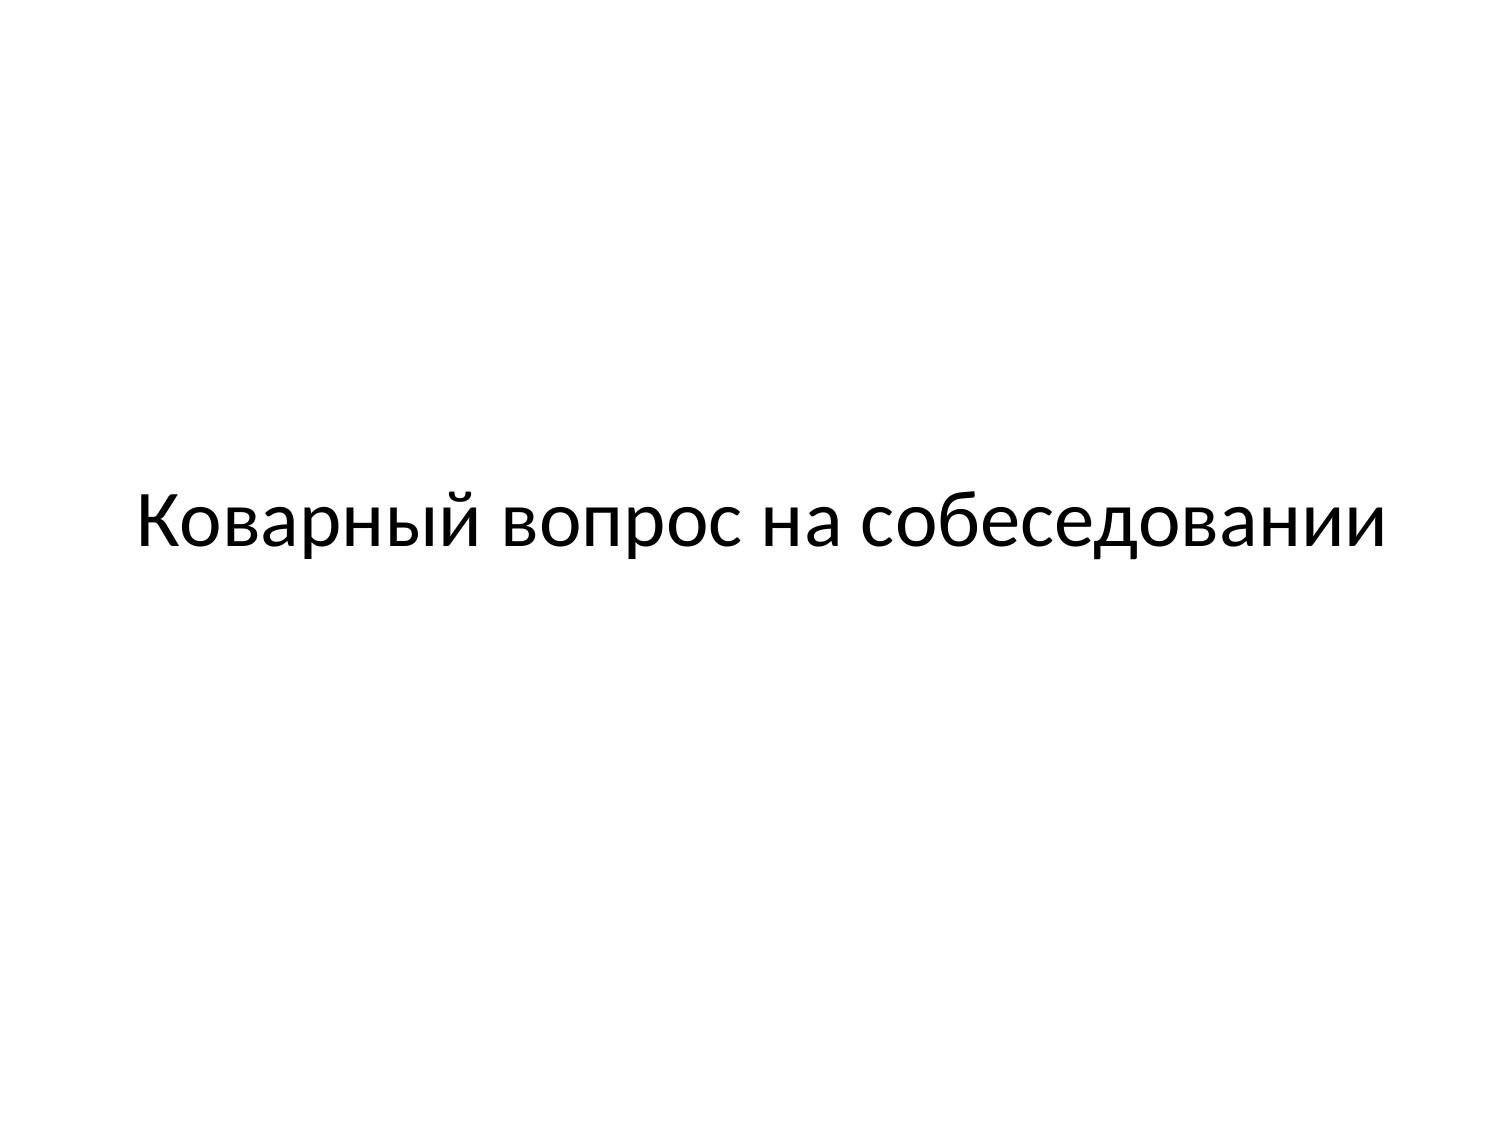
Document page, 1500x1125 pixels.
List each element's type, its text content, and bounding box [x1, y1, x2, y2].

title Коварный вопрос на собеседовании [88, 420, 1439, 609]
